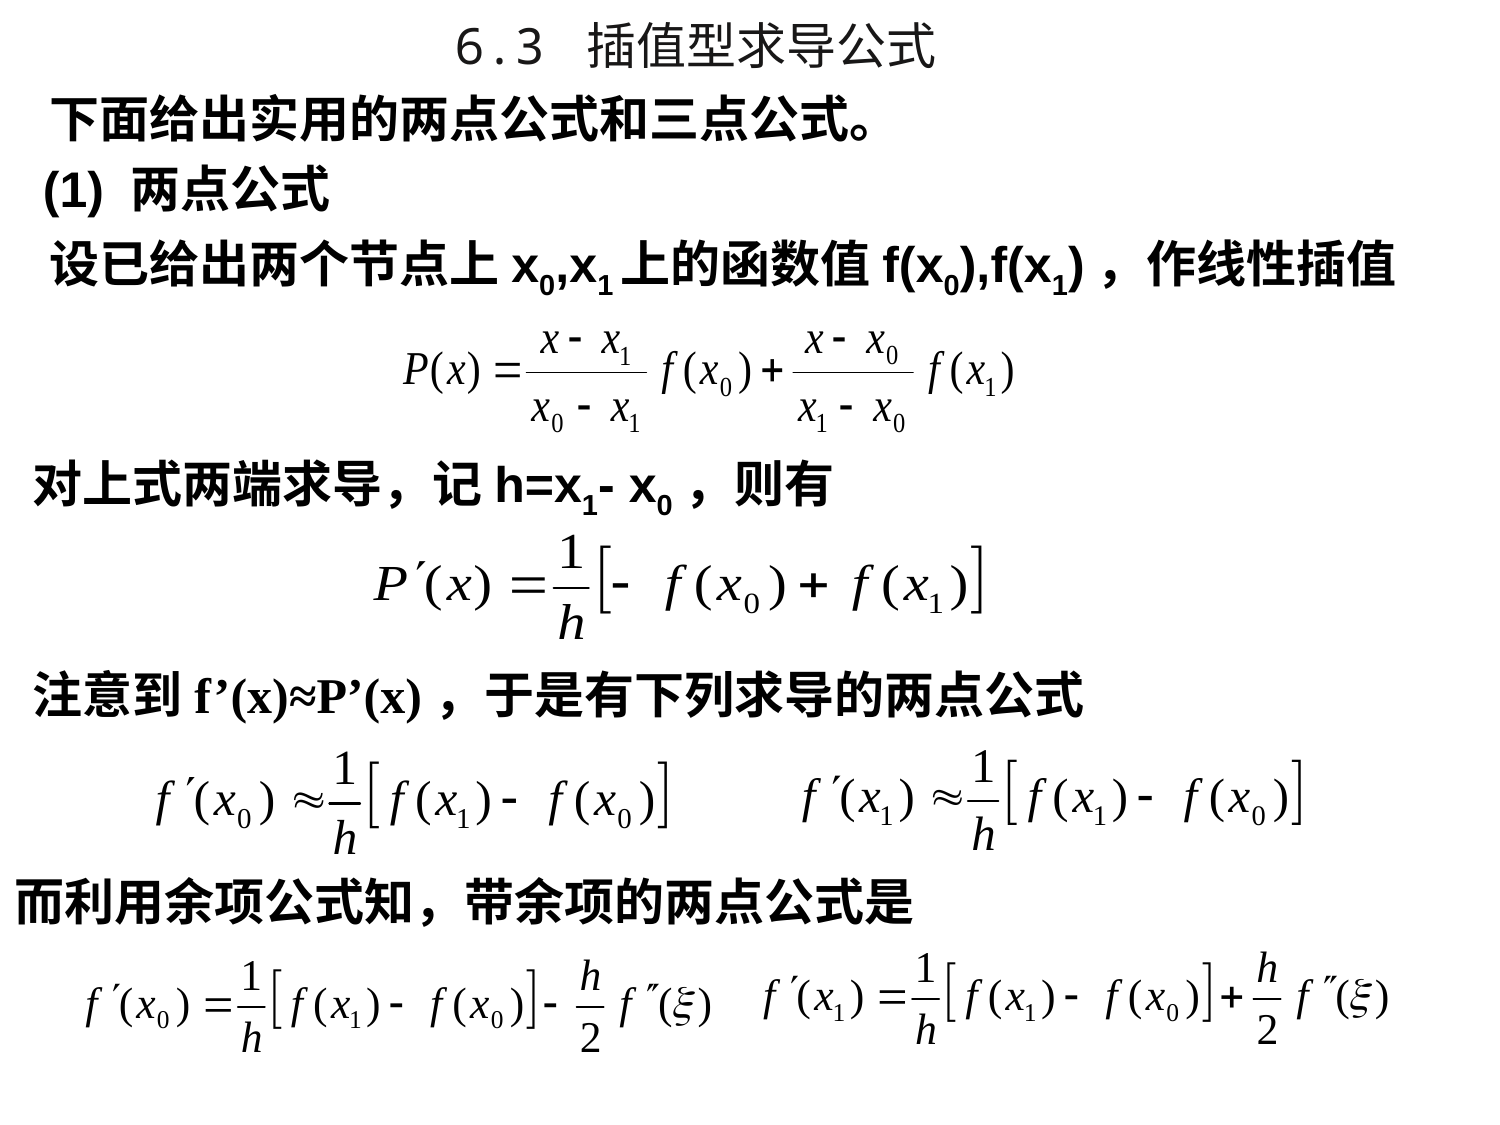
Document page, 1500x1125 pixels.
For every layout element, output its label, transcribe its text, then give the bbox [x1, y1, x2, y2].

subtitle 下面给出实用的两点公式和三点公式。 (1) 两点公式 设已给出两个节点上x0,x1上的函数值f(x0),f(x1)，作线性插值 [0, 86, 1500, 465]
text_box 注意到f’(x)≈P’(x)，于是有下列求导的两点公式 [17, 655, 1500, 727]
text_box 而利用余项公式知，带余项的两点公式是 [0, 862, 1500, 934]
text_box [70, 948, 721, 1062]
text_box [785, 736, 1311, 862]
text_box 对上式两端求导，记h=x1- x0，则有 [17, 445, 1500, 552]
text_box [395, 305, 1023, 443]
text_box 6.3 插值型求导公式 [439, 6, 1202, 82]
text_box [363, 521, 990, 651]
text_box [138, 737, 677, 865]
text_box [748, 940, 1398, 1055]
